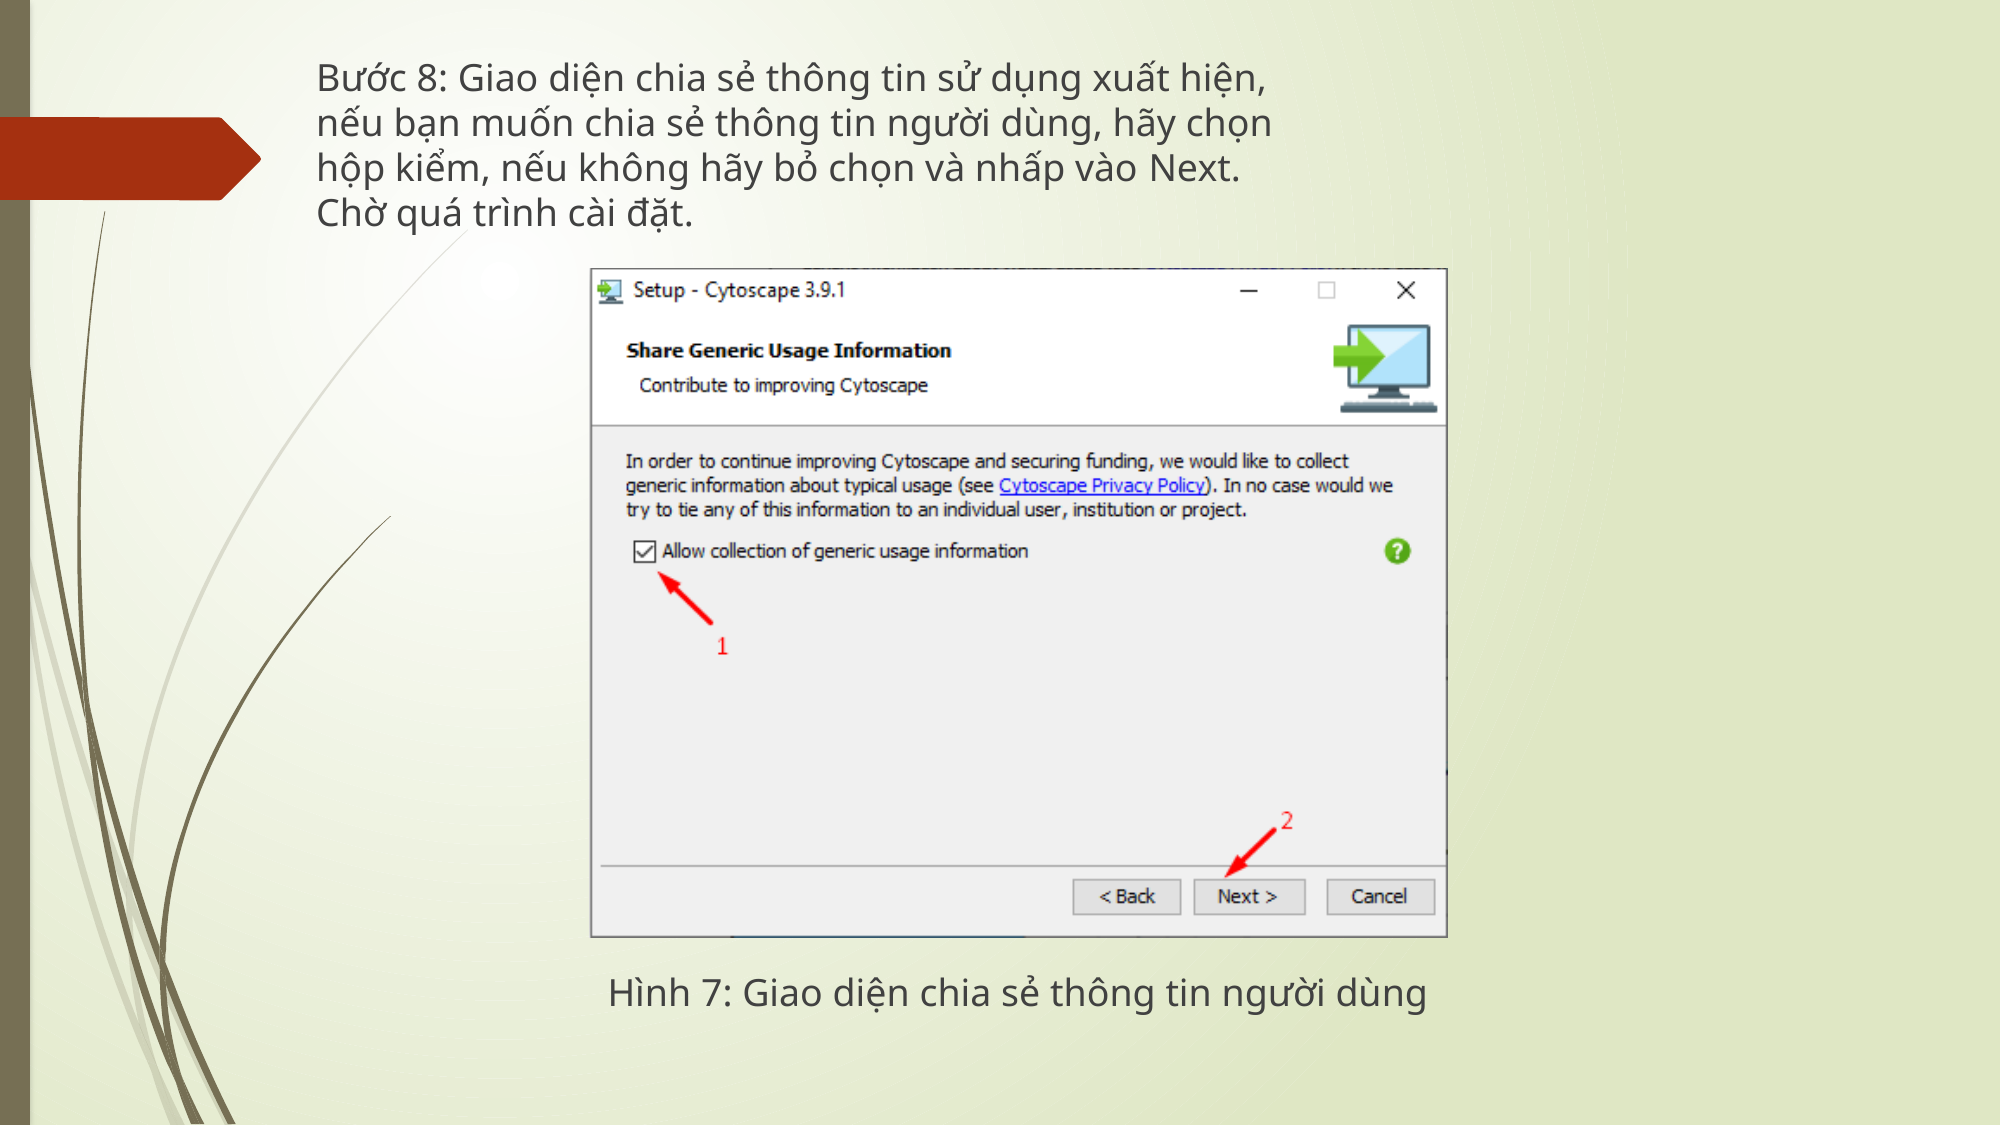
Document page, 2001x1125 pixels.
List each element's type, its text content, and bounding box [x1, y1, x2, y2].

text_box Hình 7: Giao diện chia sẻ thông tin người dùng [592, 961, 1445, 1022]
picture [589, 267, 1448, 938]
text_box Bước 8: Giao diện chia sẻ thông tin sử dụng xuất hiện, nếu bạn muốn chia sẻ thông tin người dùng, hãy chọn hộp kiểm, nếu không hãy bỏ chọn và nhấp vào Next. Chờ quá trình cài đặt. [301, 47, 1302, 242]
